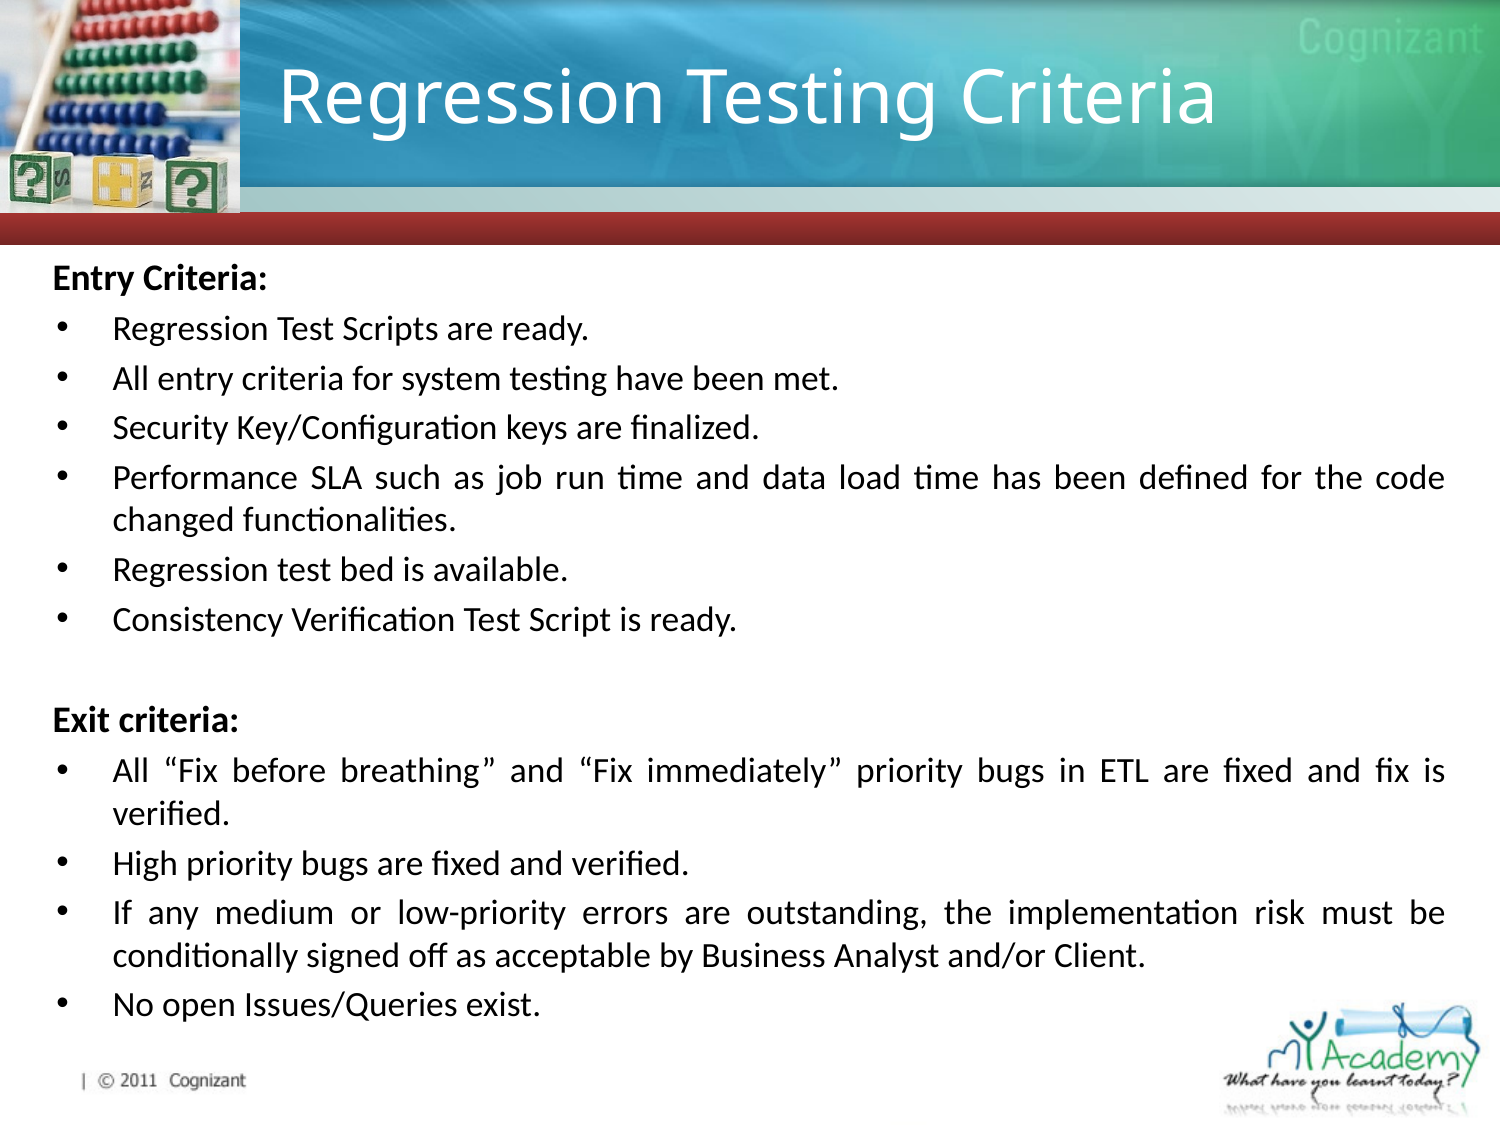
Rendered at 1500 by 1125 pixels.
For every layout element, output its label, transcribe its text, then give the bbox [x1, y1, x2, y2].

title Regression Testing Criteria [262, 0, 1500, 188]
picture [0, 245, 1500, 1125]
picture [0, 0, 262, 213]
list Entry Criteria: Regression Test Scripts are ready. All entry criteria for system testing have been met. Security Key/Configuration keys are finalized. Performance SLA such as job run time and data load time has been defined for the code changed functionalities. Regression test bed is available. Consistency Verification Test Script is ready. Exit criteria: All “Fix before breathing” and “Fix immediately” priority bugs in ETL are fixed and fix is verified. High priority bugs are fixed and verified. If any medium or low-priority errors are outstanding, the implementation risk must be conditionally signed off as acceptable by Business Analyst and/or Client. No open Issues/Queries exist. [37, 245, 1463, 1058]
